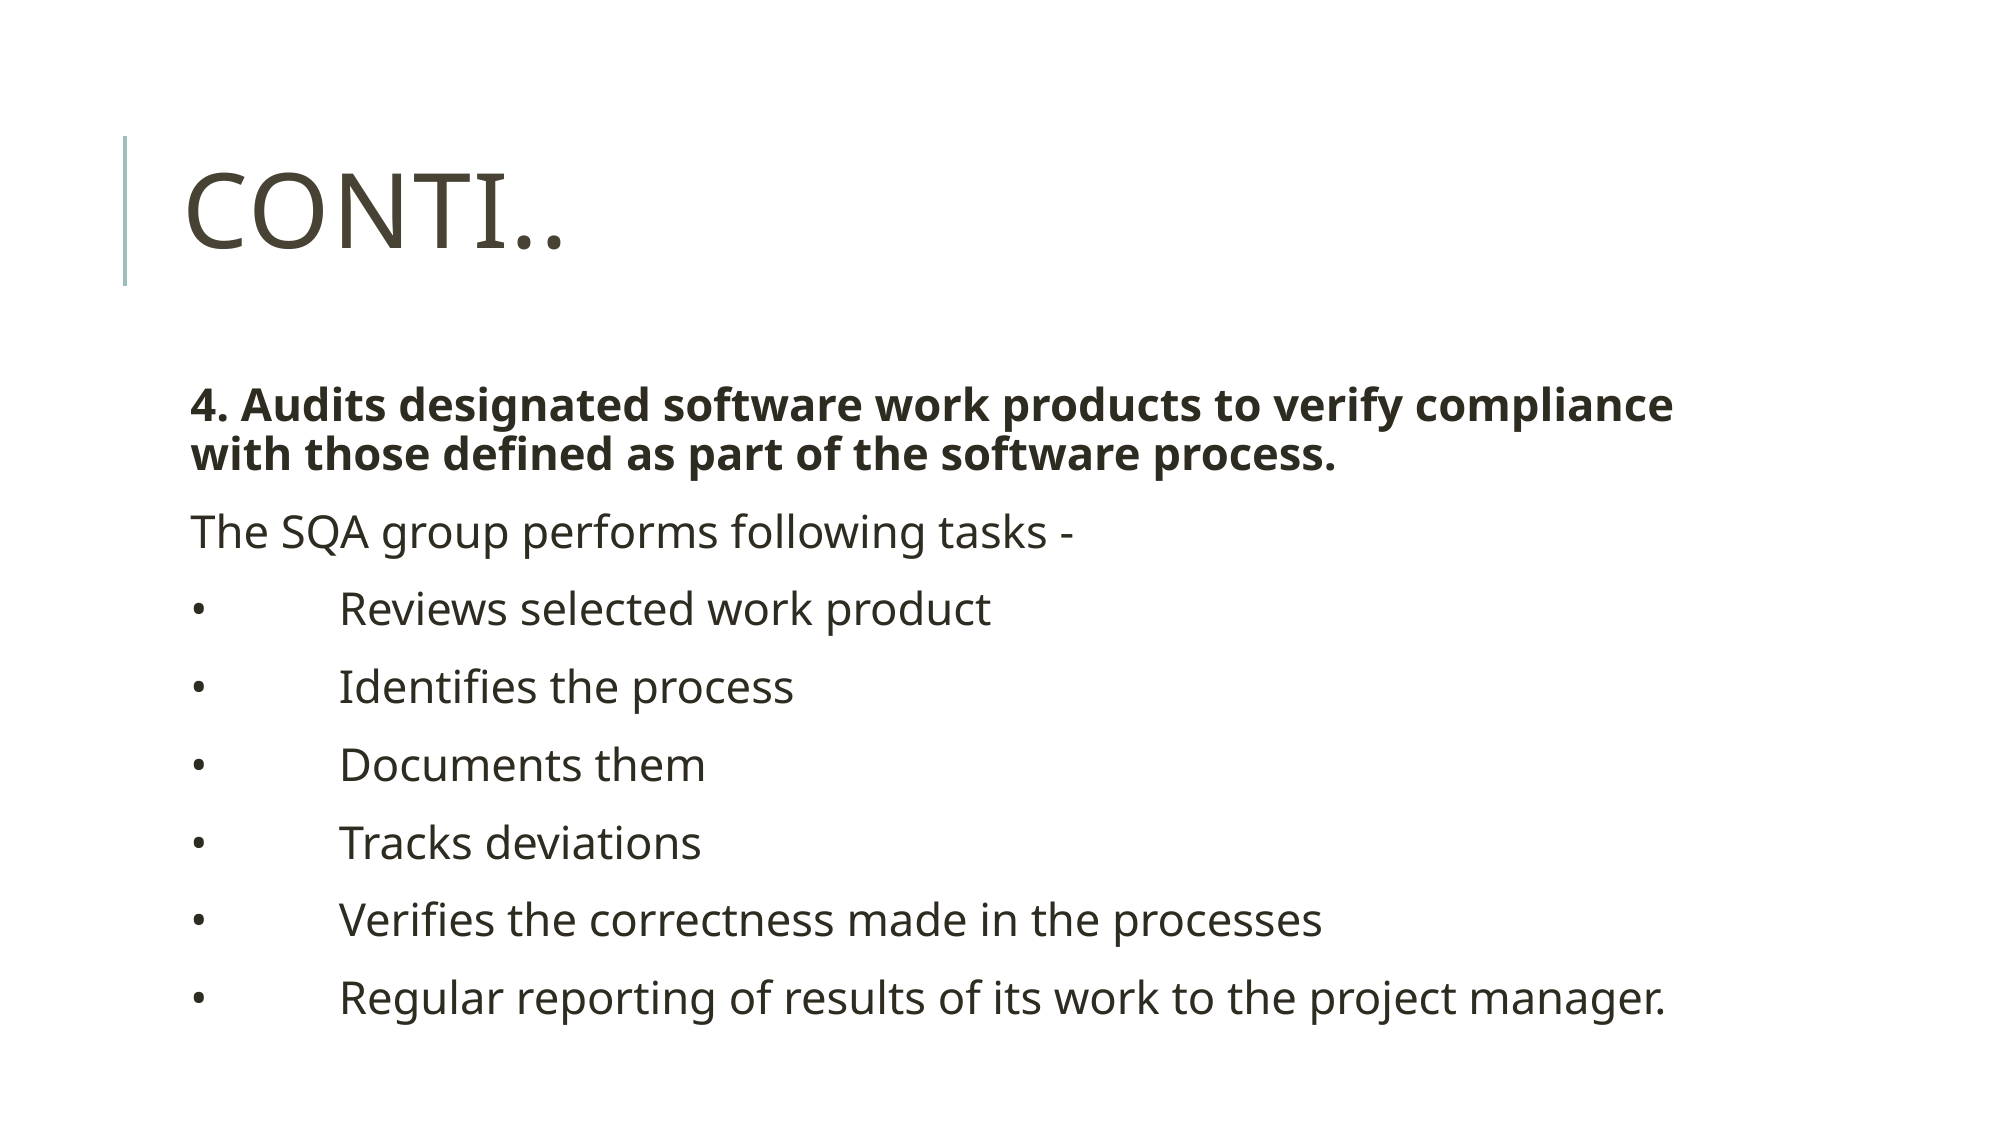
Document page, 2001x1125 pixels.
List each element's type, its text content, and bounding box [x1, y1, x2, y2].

list 4. Audits designated software work products to verify compliance with those defined as part of the software process. The SQA group performs following tasks - • Reviews selected work product • Identifies the process • Documents them • Tracks deviations • Verifies the correctness made in the processes • Regular reporting of results of its work to the project manager. [168, 375, 1763, 1035]
title Conti.. [168, 96, 1763, 342]
